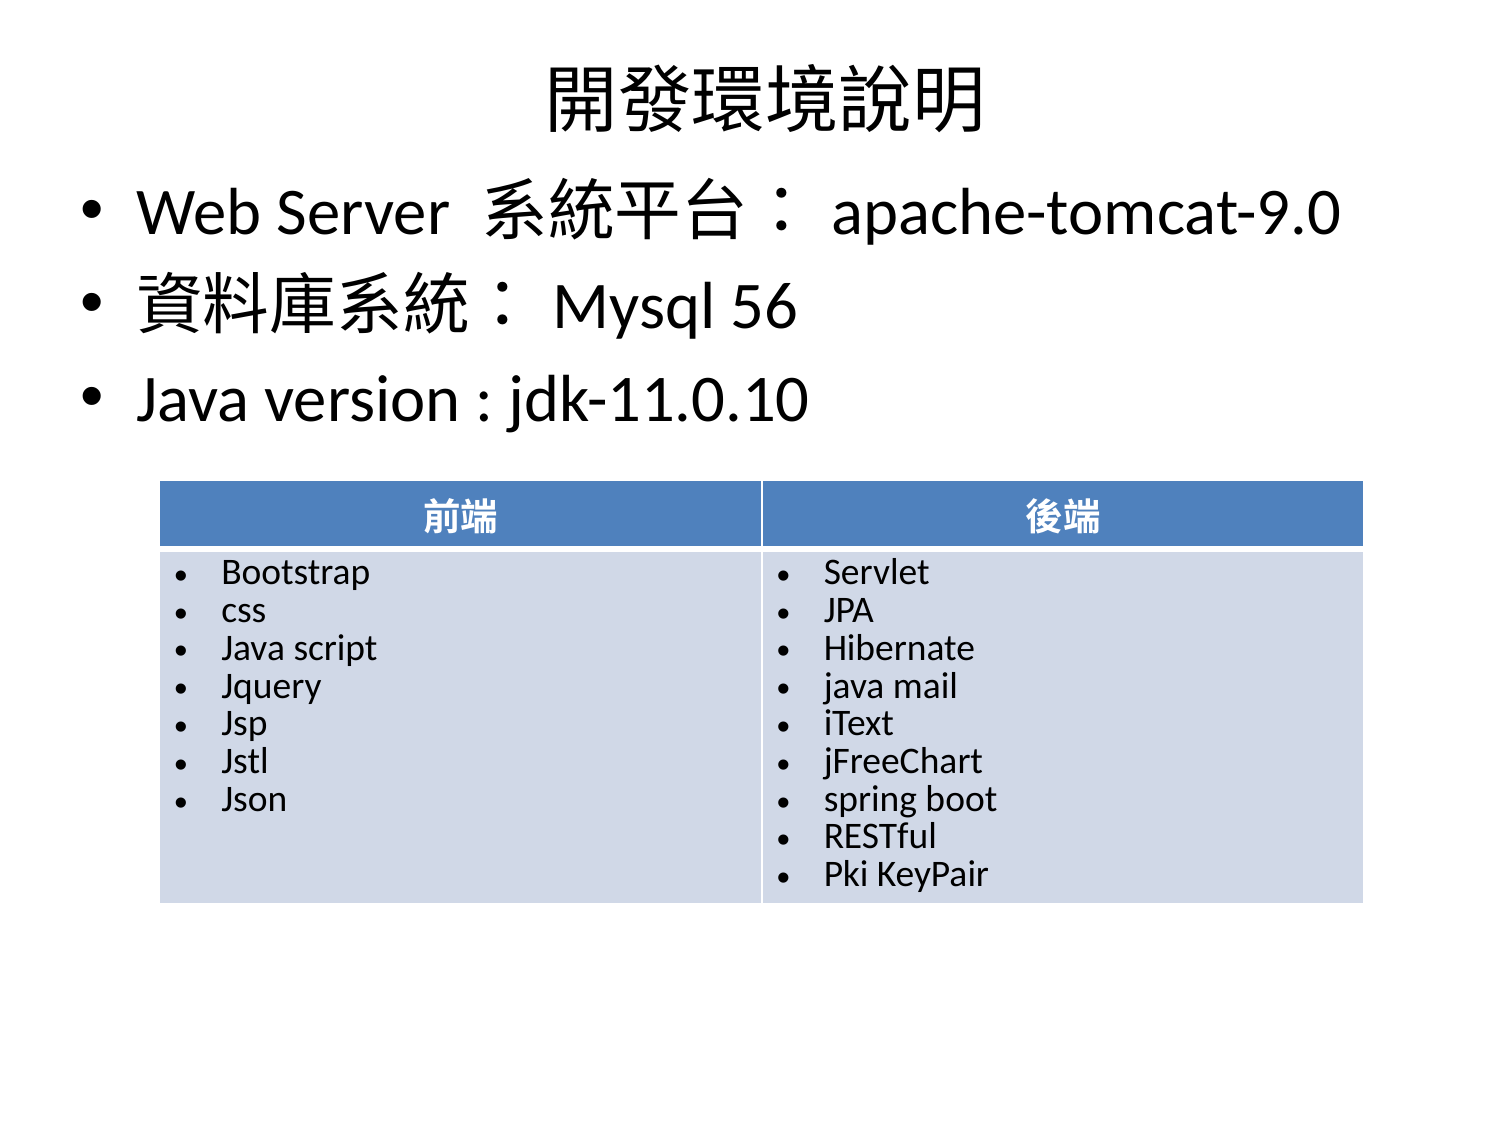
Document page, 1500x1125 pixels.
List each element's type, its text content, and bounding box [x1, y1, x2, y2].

table_cell Servlet JPA Hibernate java mail iText jFreeChart spring boot RESTful Pki KeyPair [763, 552, 1363, 903]
table_header 前端 [160, 481, 761, 546]
table_header 後端 [763, 481, 1363, 546]
table_cell Bootstrap css Java script Jquery Jsp Jstl Json [160, 552, 761, 903]
title 開發環境說明 [75, 45, 1425, 149]
list Web Server 系統平台：apache-tomcat-9.0 資料庫系統：Mysql 56 Java version : jdk-11.0.10 [64, 160, 1415, 445]
